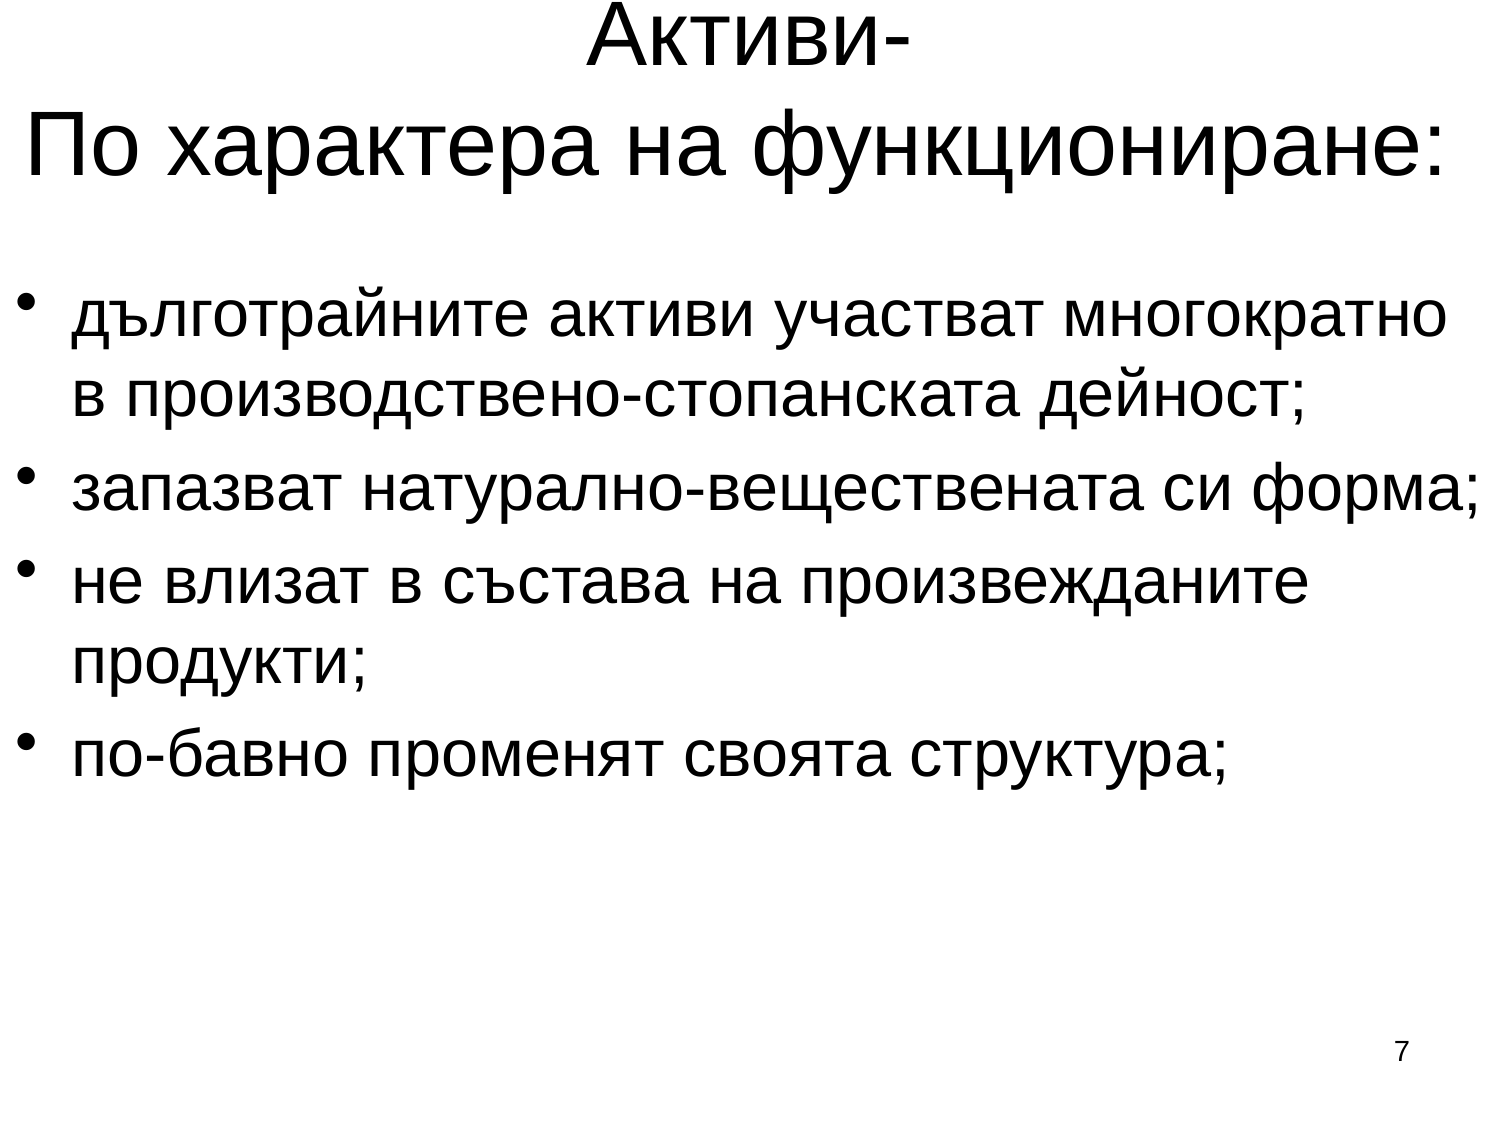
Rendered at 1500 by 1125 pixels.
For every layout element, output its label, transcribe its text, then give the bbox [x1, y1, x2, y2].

list дълготрайните активи участват многократно в производствено-стопанската дейност; запазват натурално-веществената си форма; не влизат в състава на произвежданите продукти; по-бавно променят своята структура; [0, 262, 1500, 1005]
title Активи- По характера на функциониране: [0, 45, 1500, 233]
slide_number 7 [1074, 1024, 1425, 1103]
